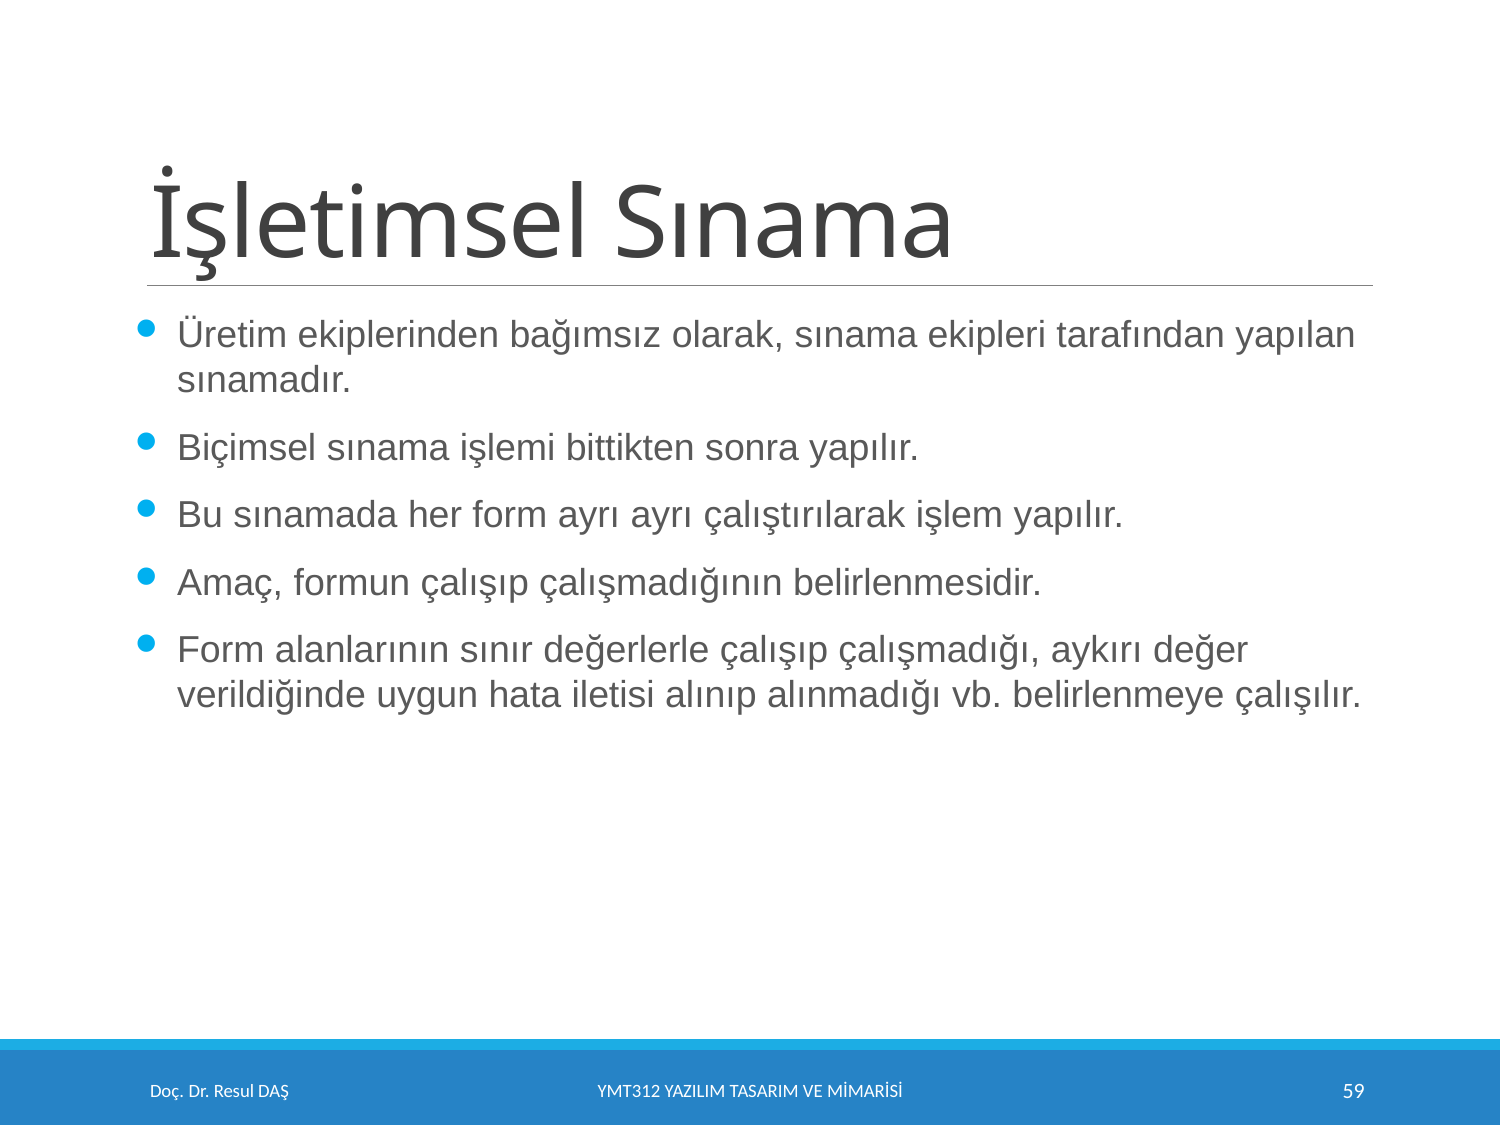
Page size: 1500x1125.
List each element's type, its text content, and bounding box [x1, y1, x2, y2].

slide_number 59 [1218, 1059, 1380, 1120]
list Üretim ekiplerinden bağımsız olarak, sınama ekipleri tarafından yapılan sınamadır. Biçimsel sınama işlemi bittikten sonra yapılır. Bu sınamada her form ayrı ayrı çalıştırılarak işlem yapılır. Amaç, formun çalışıp çalışmadığının belirlenmesidir. Form alanlarının sınır değerlerle çalışıp çalışmadığı, aykırı değer verildiğinde uygun hata iletisi alınıp alınmadığı vb. belirlenmeye çalışılır. [135, 302, 1373, 963]
title İşletimsel Sınama [135, 47, 1373, 285]
footer YMT312 Yazılım Tasarım ve Mimarisi [453, 1059, 1047, 1120]
slide_number Doç. Dr. Resul DAŞ [135, 1059, 440, 1120]
